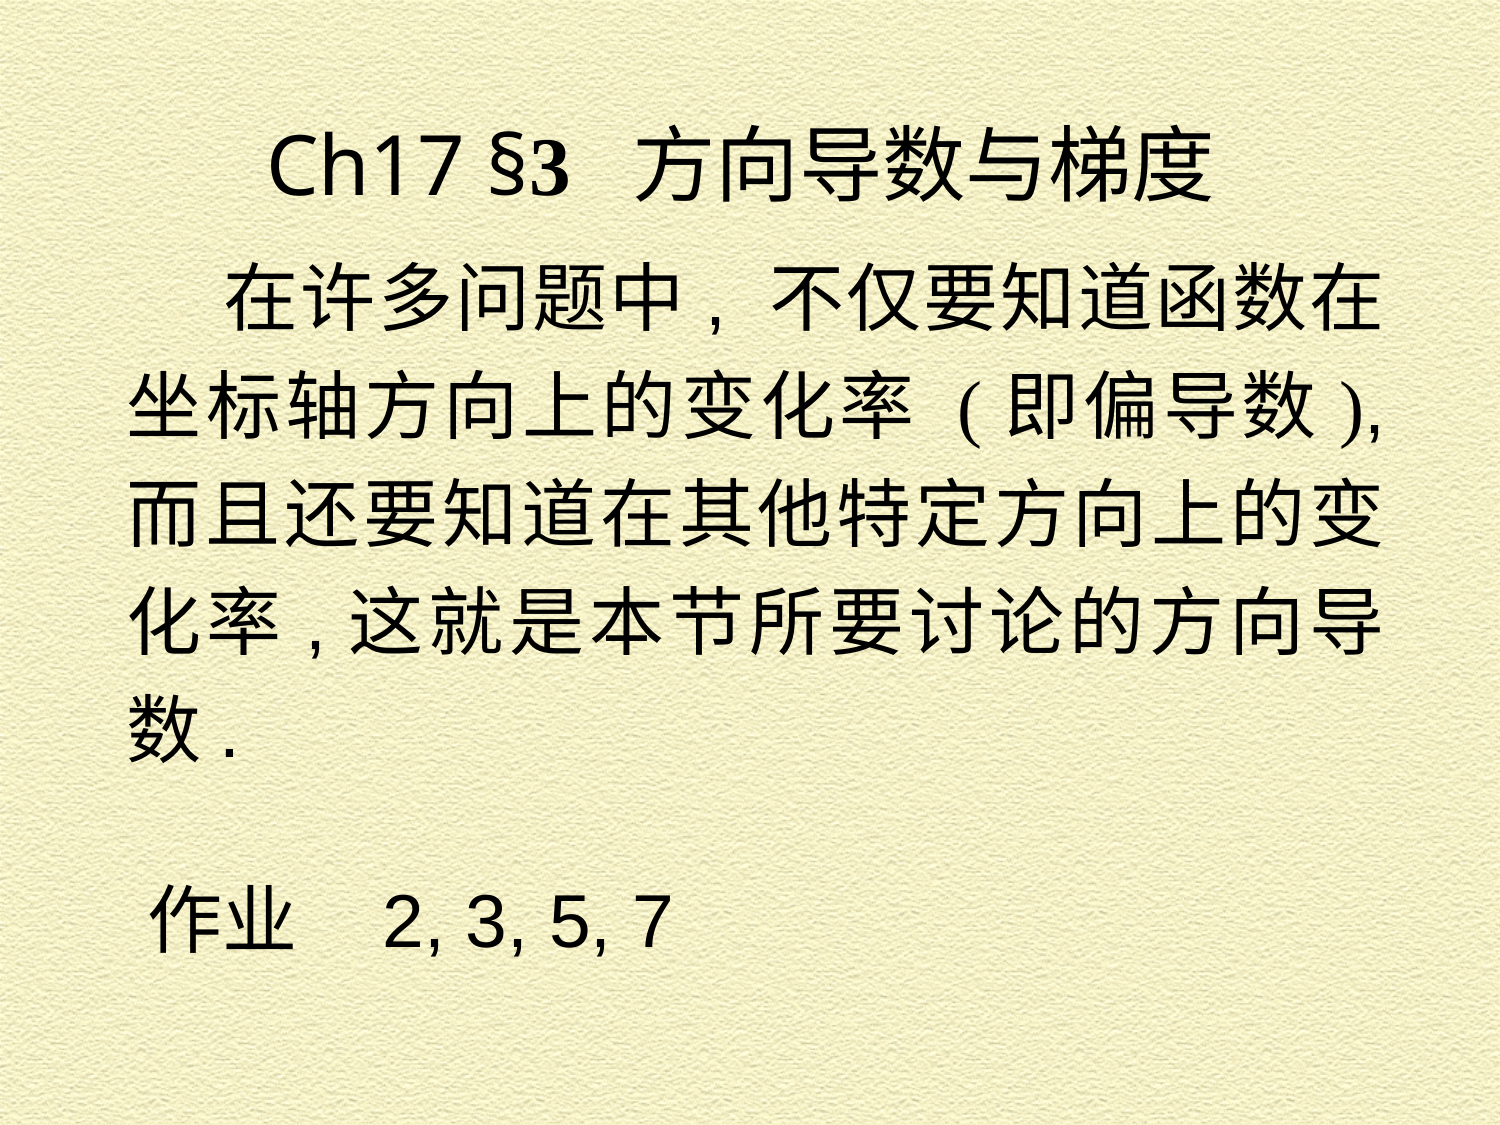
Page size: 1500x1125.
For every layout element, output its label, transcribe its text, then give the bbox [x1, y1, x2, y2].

text_box Ch17 §3 方向导数与梯度 [251, 105, 1249, 220]
picture [0, 0, 1500, 1125]
text_box 在许多问题中, 不仅要知道函数在坐标轴方向上的变化率 (即偏导数), 而且还要知道在其他特定方向上的变化率,这就是本节所要讨论的方向导数. [112, 224, 1400, 780]
text_box 作业 2, 3, 5, 7 [64, 846, 1353, 970]
